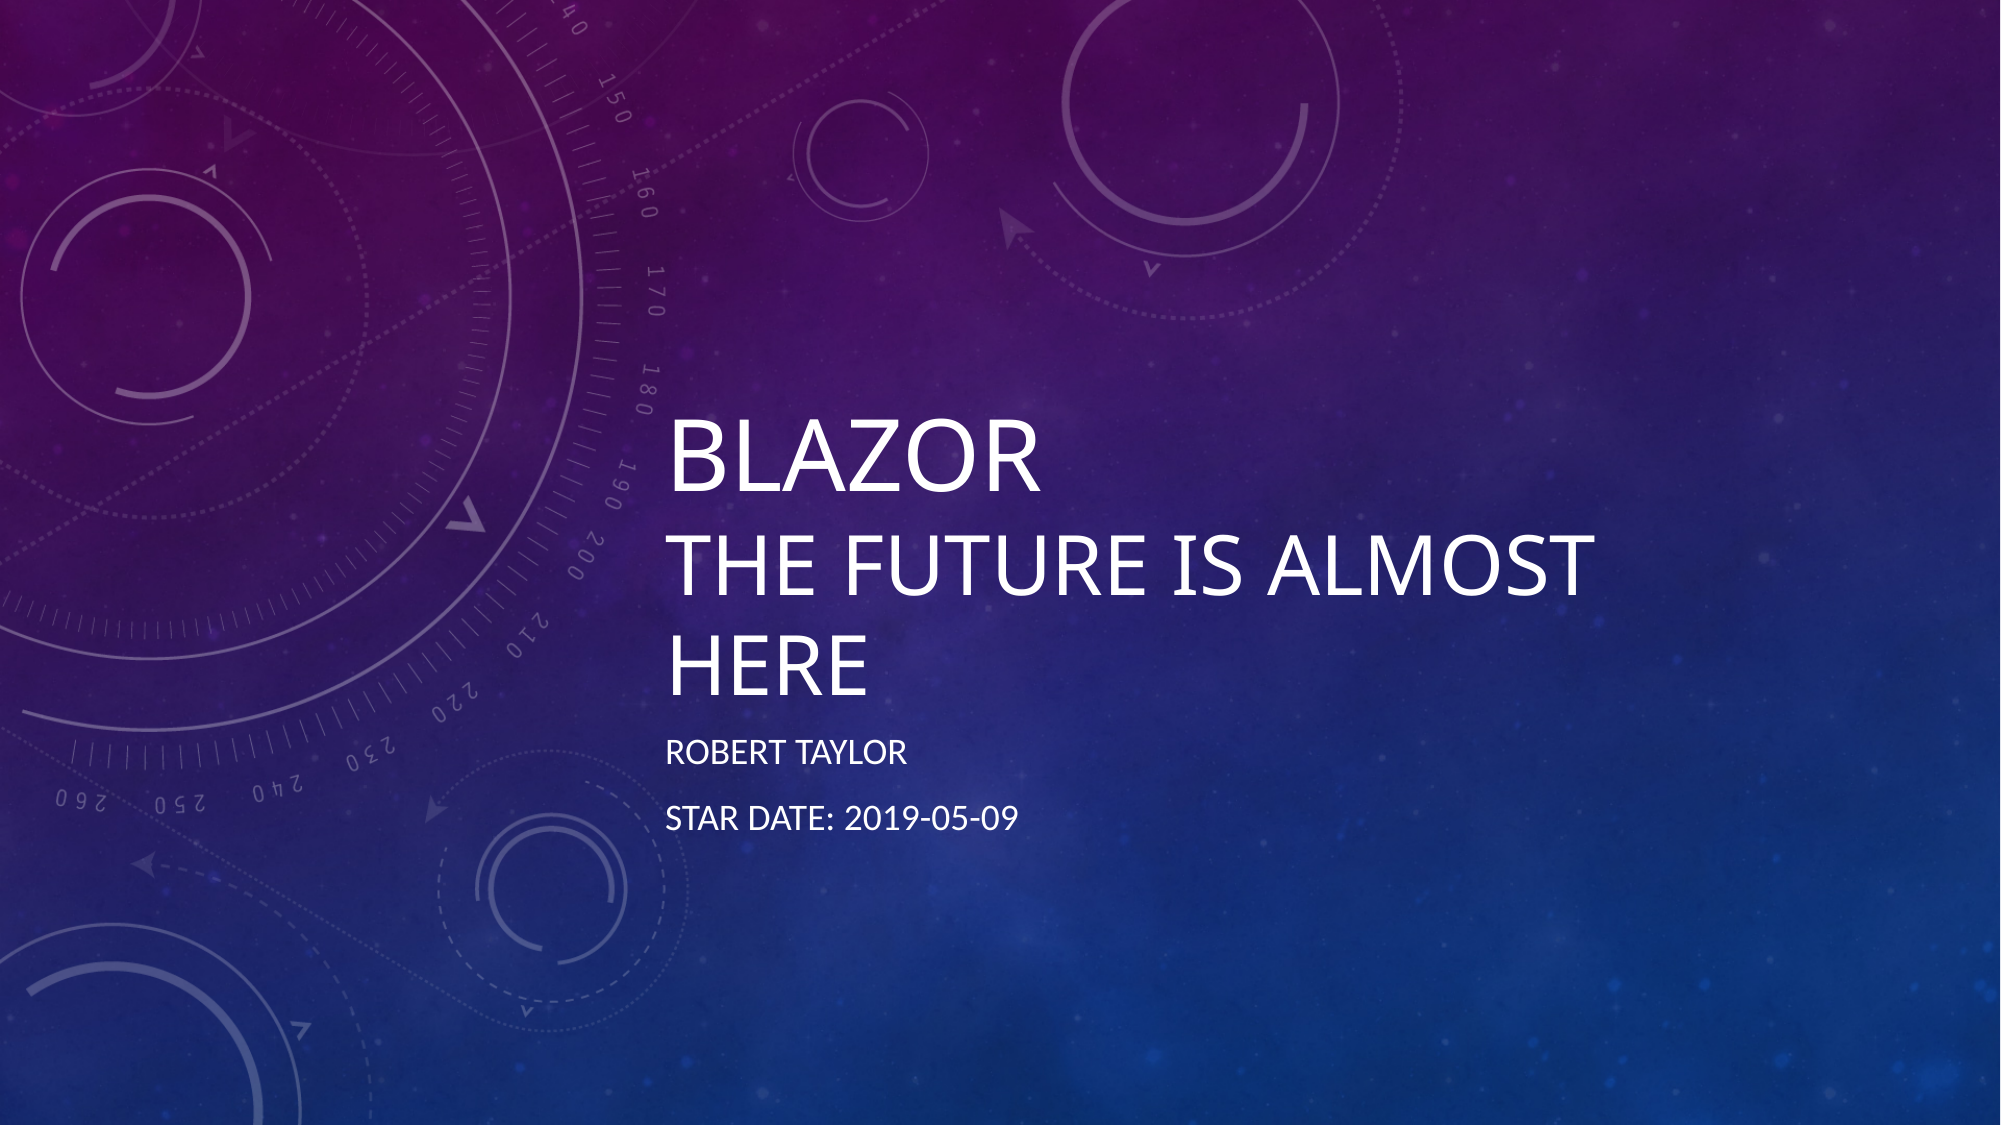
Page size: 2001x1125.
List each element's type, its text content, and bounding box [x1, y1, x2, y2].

subtitle Robert taylor Star date: 2019-05-09 [650, 719, 1831, 950]
title Blazor The future is almost here [650, 322, 1831, 719]
picture [0, 0, 2001, 1125]
